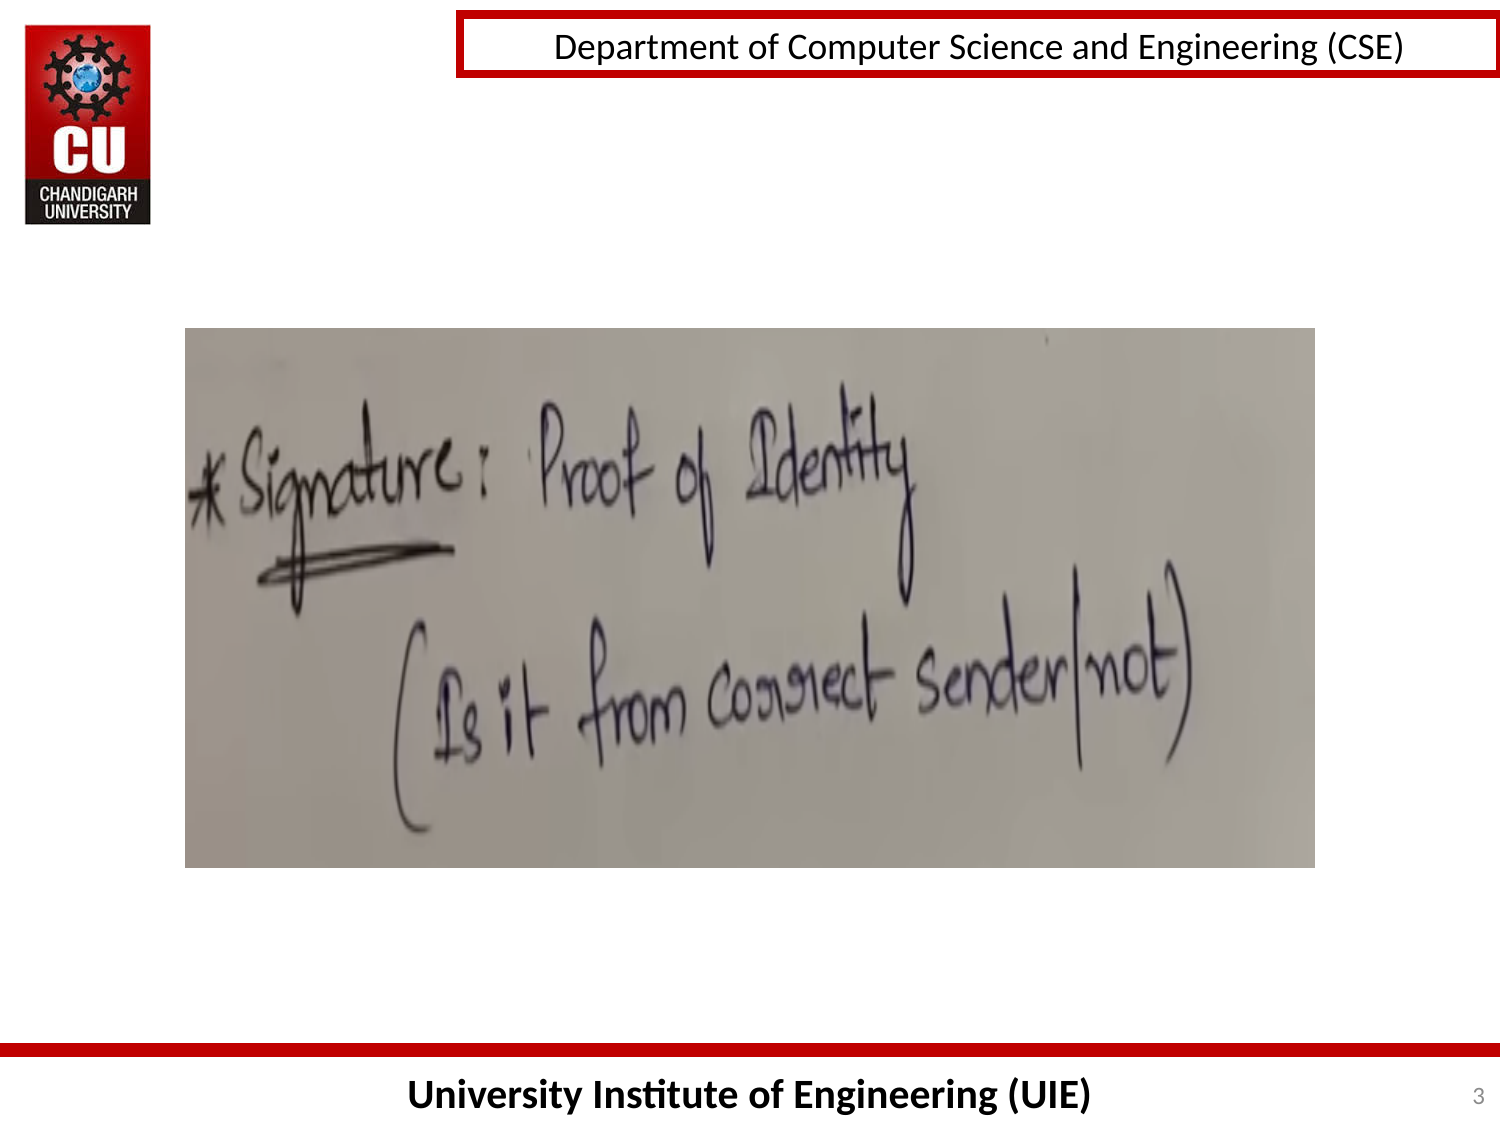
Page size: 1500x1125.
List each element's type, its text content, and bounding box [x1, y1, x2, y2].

picture [184, 327, 1315, 868]
picture [24, 24, 151, 225]
slide_number 3 [1149, 1065, 1500, 1125]
